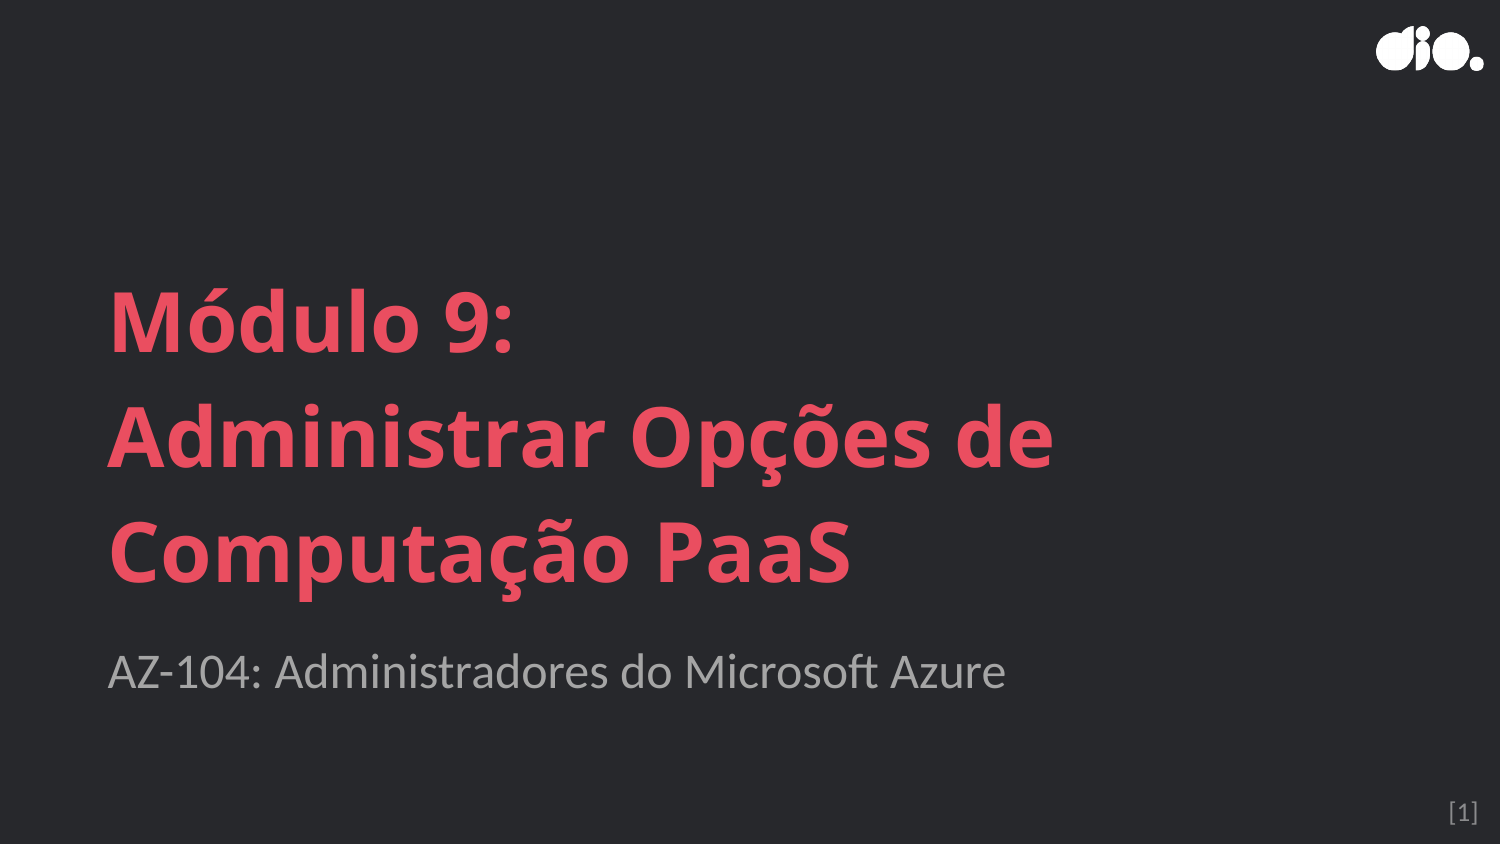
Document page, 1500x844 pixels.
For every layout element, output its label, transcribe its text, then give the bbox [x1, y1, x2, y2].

picture [1376, 26, 1484, 71]
text_box AZ-104: Administradores do Microsoft Azure [92, 635, 1109, 701]
text_box Módulo 9: Administrar Opções de Computação PaaS [92, 239, 1309, 505]
slide_number [1] [1403, 779, 1494, 844]
